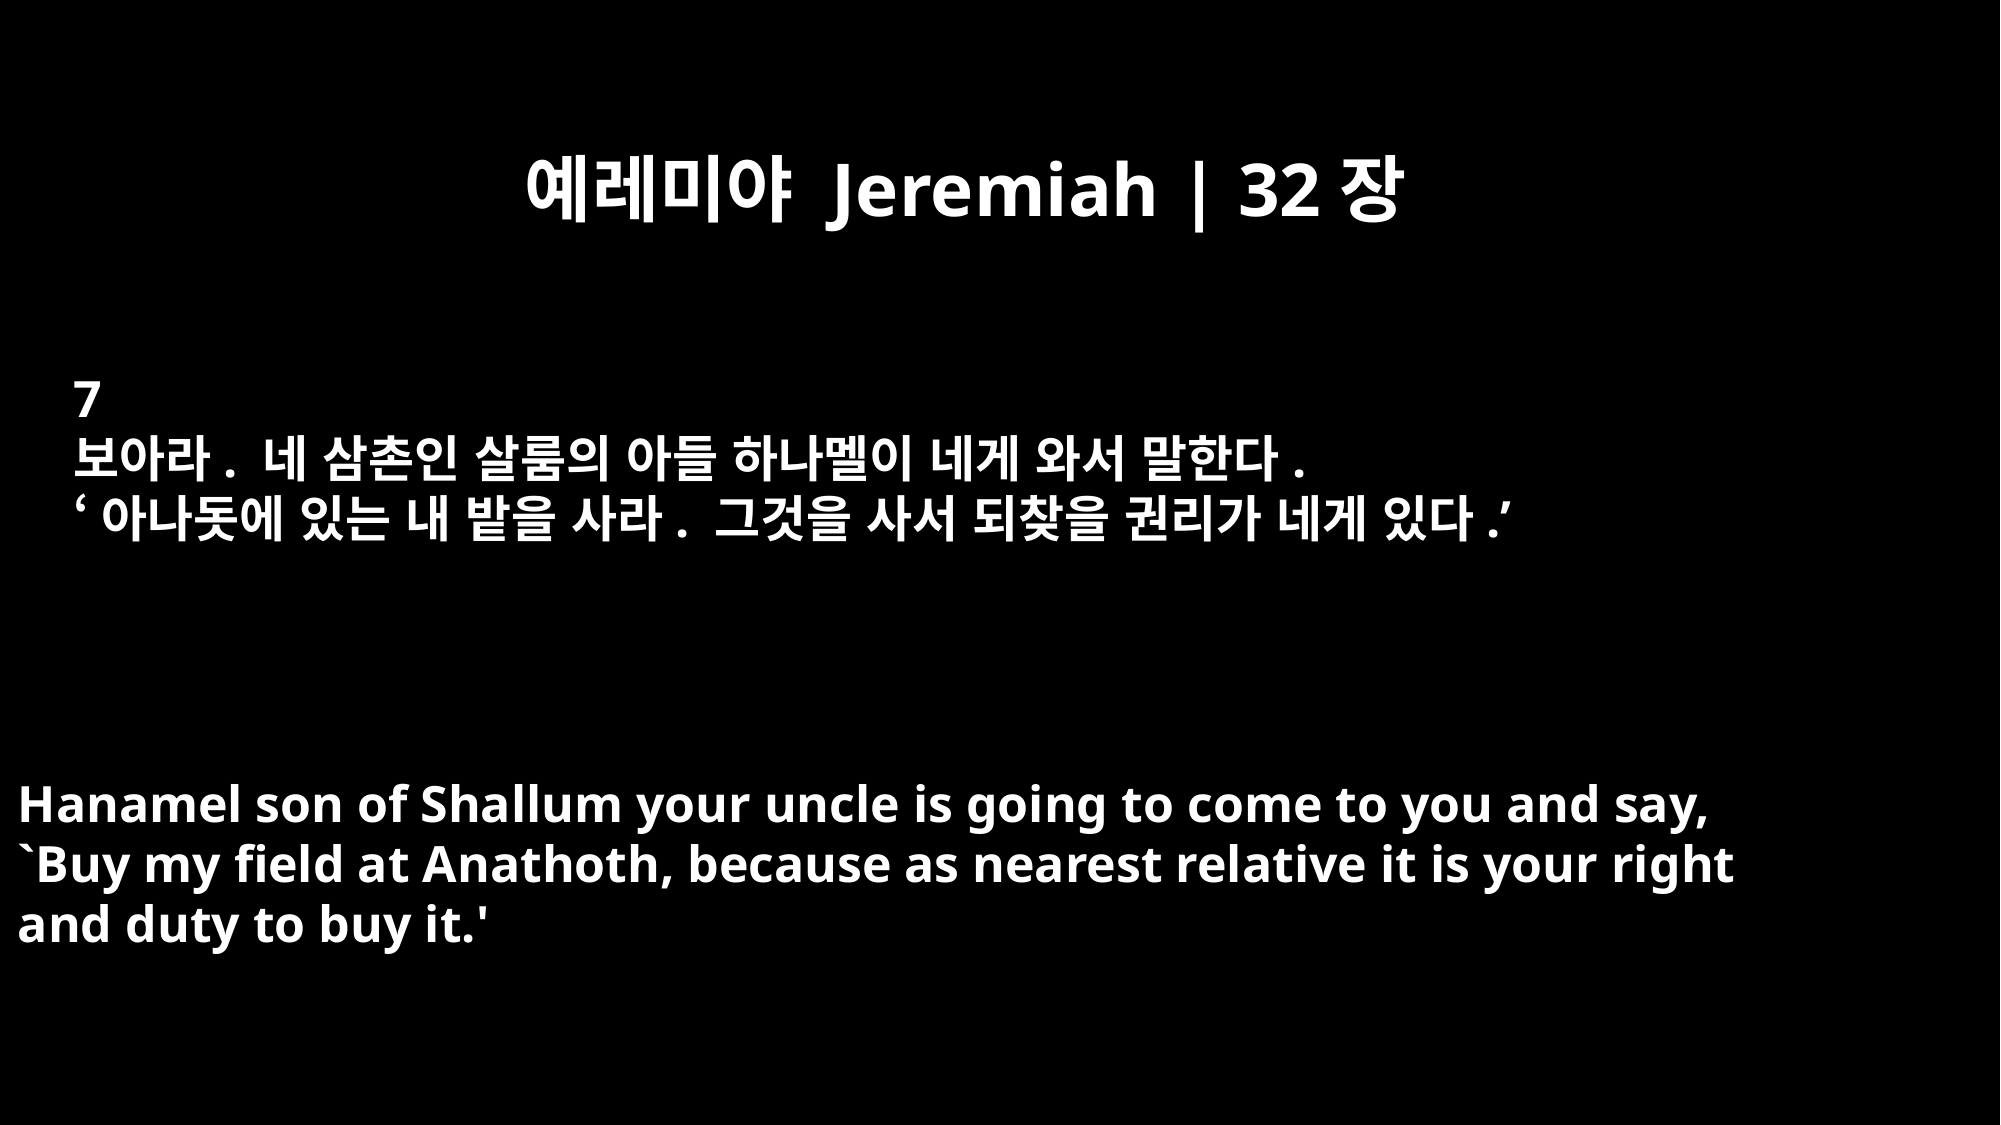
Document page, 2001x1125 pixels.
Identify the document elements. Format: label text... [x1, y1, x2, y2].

text_box Hanamel son of Shallum your uncle is going to come to you and say, `Buy my field at Anathoth, because as nearest relative it is your right and duty to buy it.' [3, 764, 1752, 960]
text_box 예레미야 Jeremiah | 32장 [510, 136, 1422, 239]
text_box 7 보아라. 네 삼촌인 살룸의 아들 하나멜이 네게 와서 말한다. ‘아나돗에 있는 내 밭을 사라. 그것을 사서 되찾을 권리가 네게 있다.’ [58, 359, 1527, 555]
